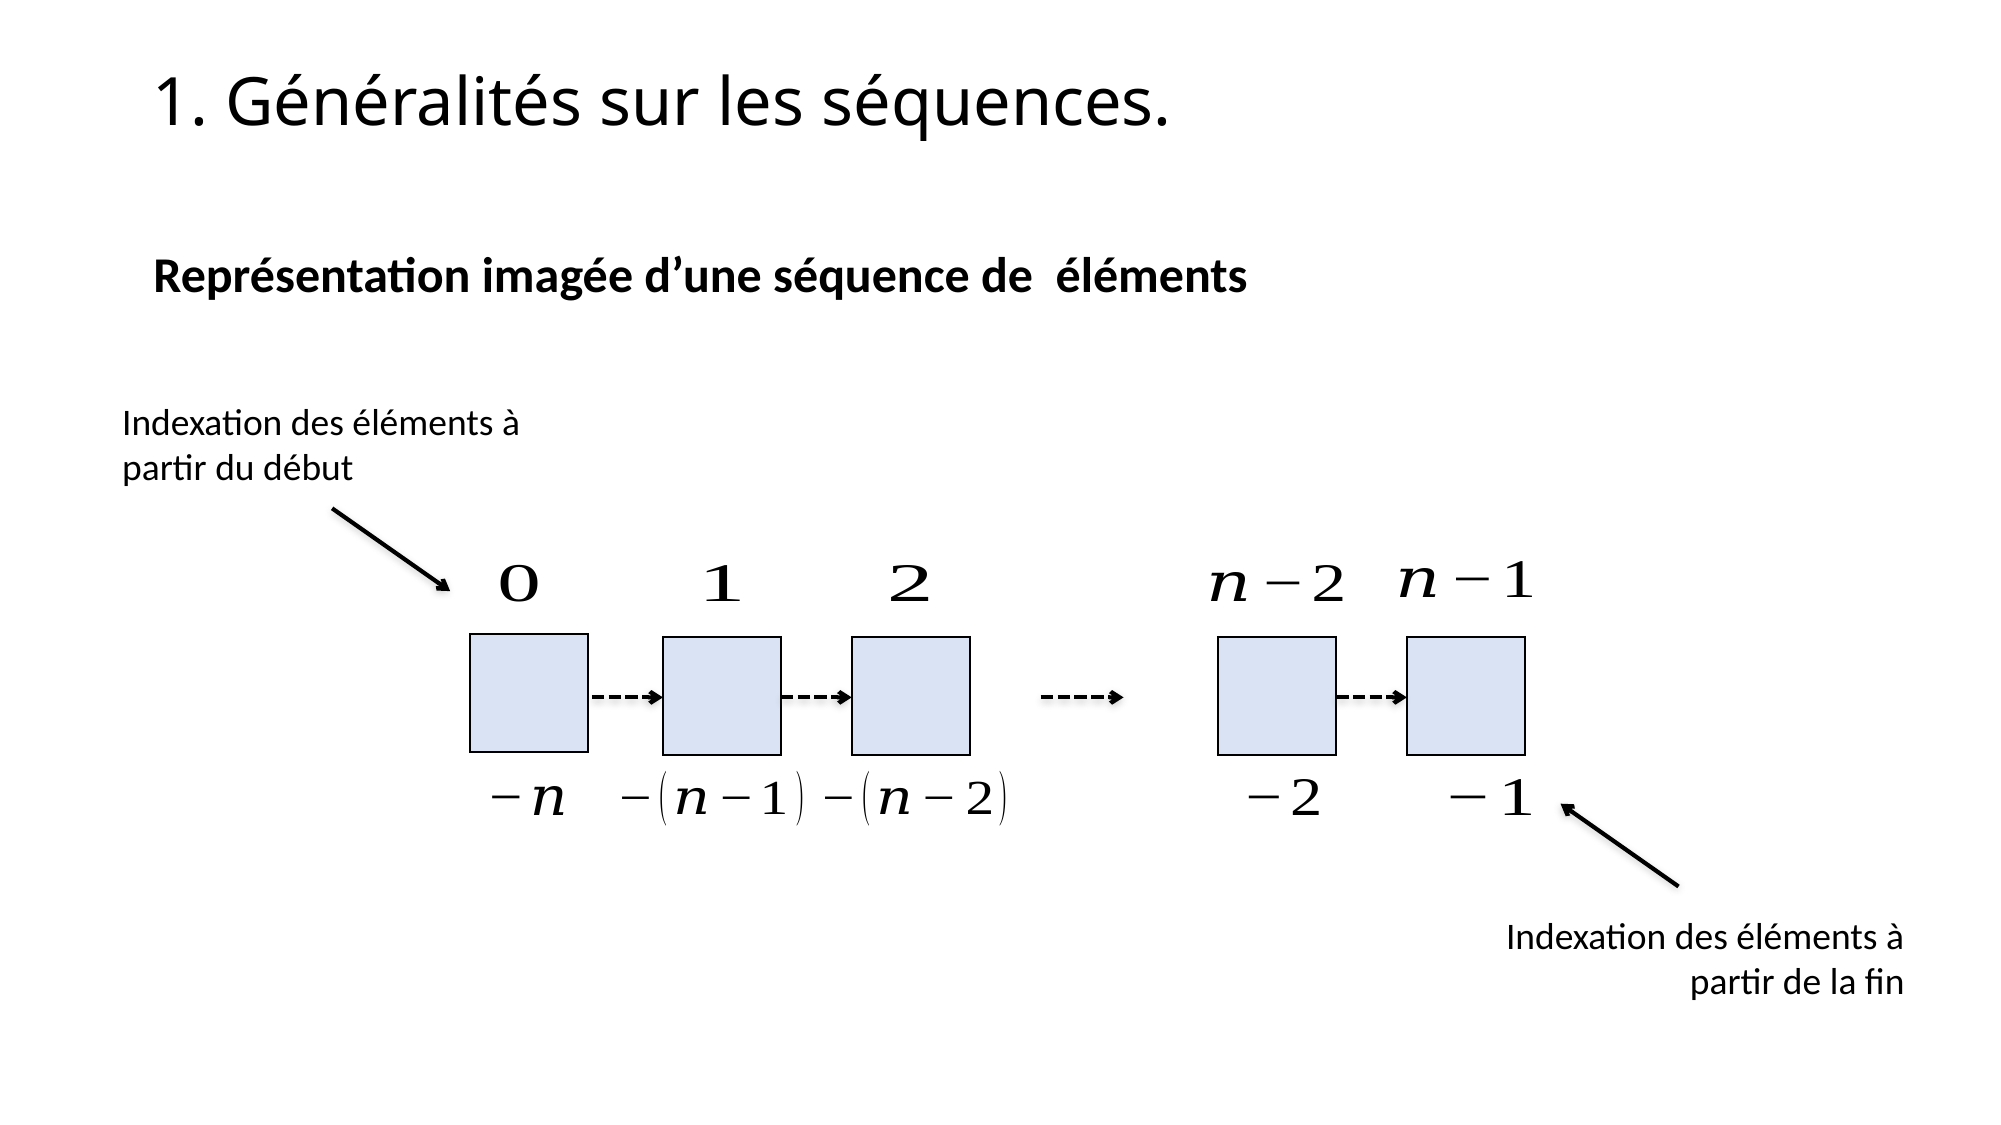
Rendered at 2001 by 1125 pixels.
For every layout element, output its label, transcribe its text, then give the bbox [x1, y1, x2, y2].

table_header [1408, 638, 1524, 754]
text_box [332, 508, 451, 592]
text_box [1560, 803, 1679, 887]
table_header [853, 638, 969, 754]
text_box Indexation des éléments à partir du début [107, 390, 557, 496]
text_box Indexation des éléments à partir de la fin [1446, 904, 1920, 1010]
table_header [664, 638, 780, 754]
table_header [1219, 638, 1335, 754]
text_box 1. Généralités sur les séquences. [137, 59, 1863, 155]
table_header [471, 635, 587, 751]
